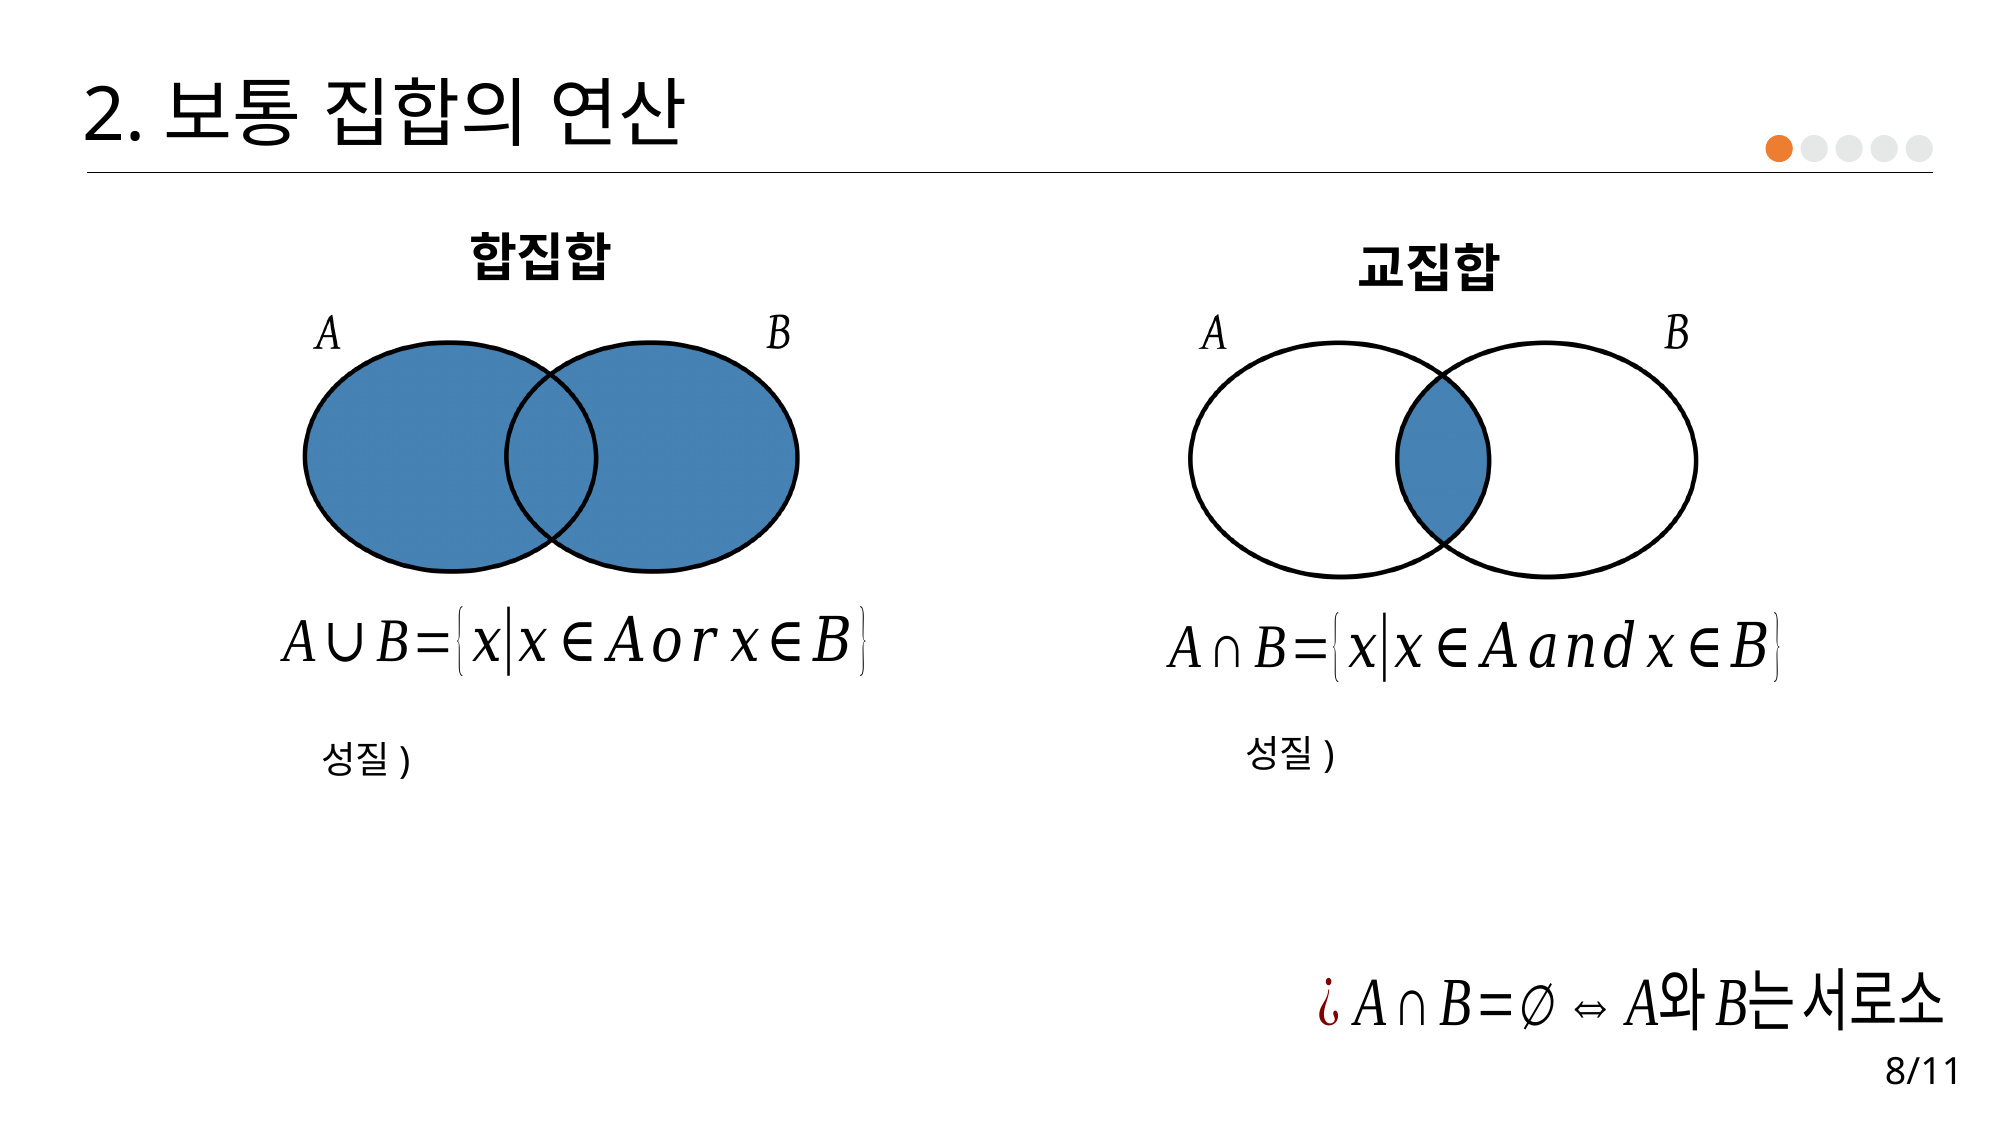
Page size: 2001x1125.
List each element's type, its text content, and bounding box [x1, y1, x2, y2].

text_box [1834, 133, 1864, 164]
text_box 합집합 [266, 217, 815, 295]
text_box 성질) [1230, 723, 1423, 783]
picture [289, 252, 813, 636]
text_box [1799, 133, 1829, 164]
text_box 8/11 [1870, 1039, 2000, 1100]
text_box 2.보통 집합의 연산 [67, 57, 704, 163]
text_box [1869, 133, 1899, 164]
picture [1174, 250, 1712, 643]
text_box 성질) [306, 728, 499, 788]
text_box [1904, 133, 1934, 164]
text_box [1764, 133, 1794, 164]
text_box 교집합 [1155, 228, 1704, 306]
